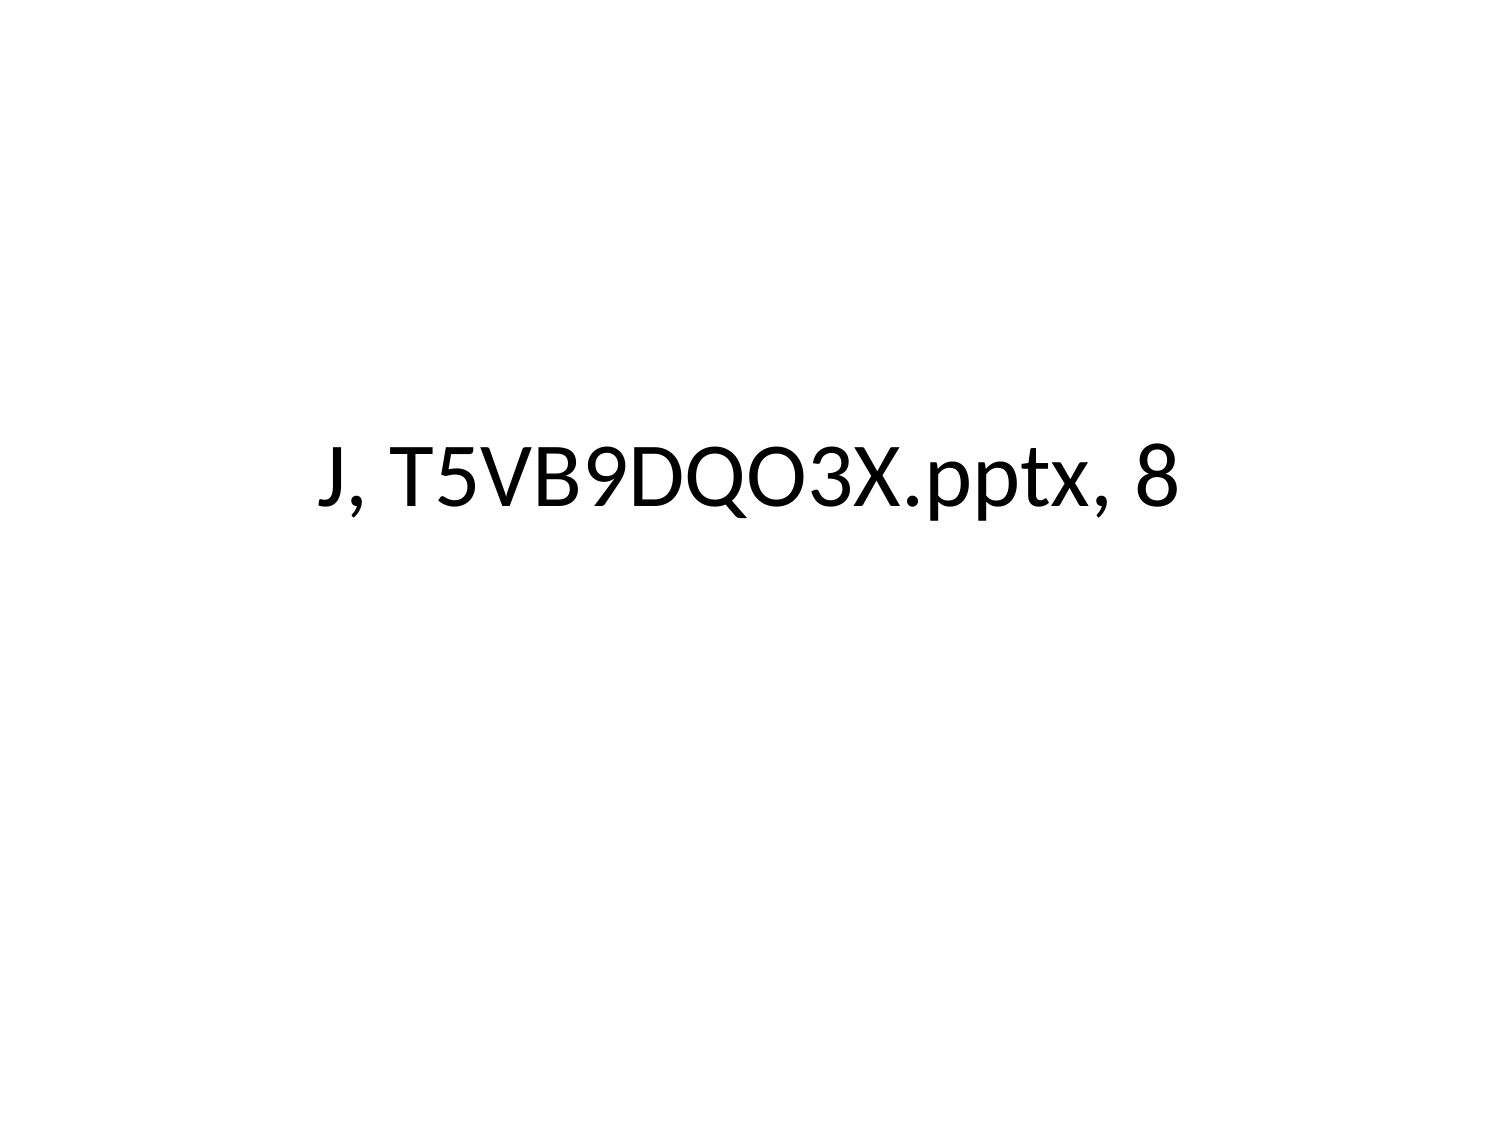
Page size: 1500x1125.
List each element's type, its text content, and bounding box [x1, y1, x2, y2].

title J, T5VB9DQO3X.pptx, 8 [112, 349, 1388, 591]
